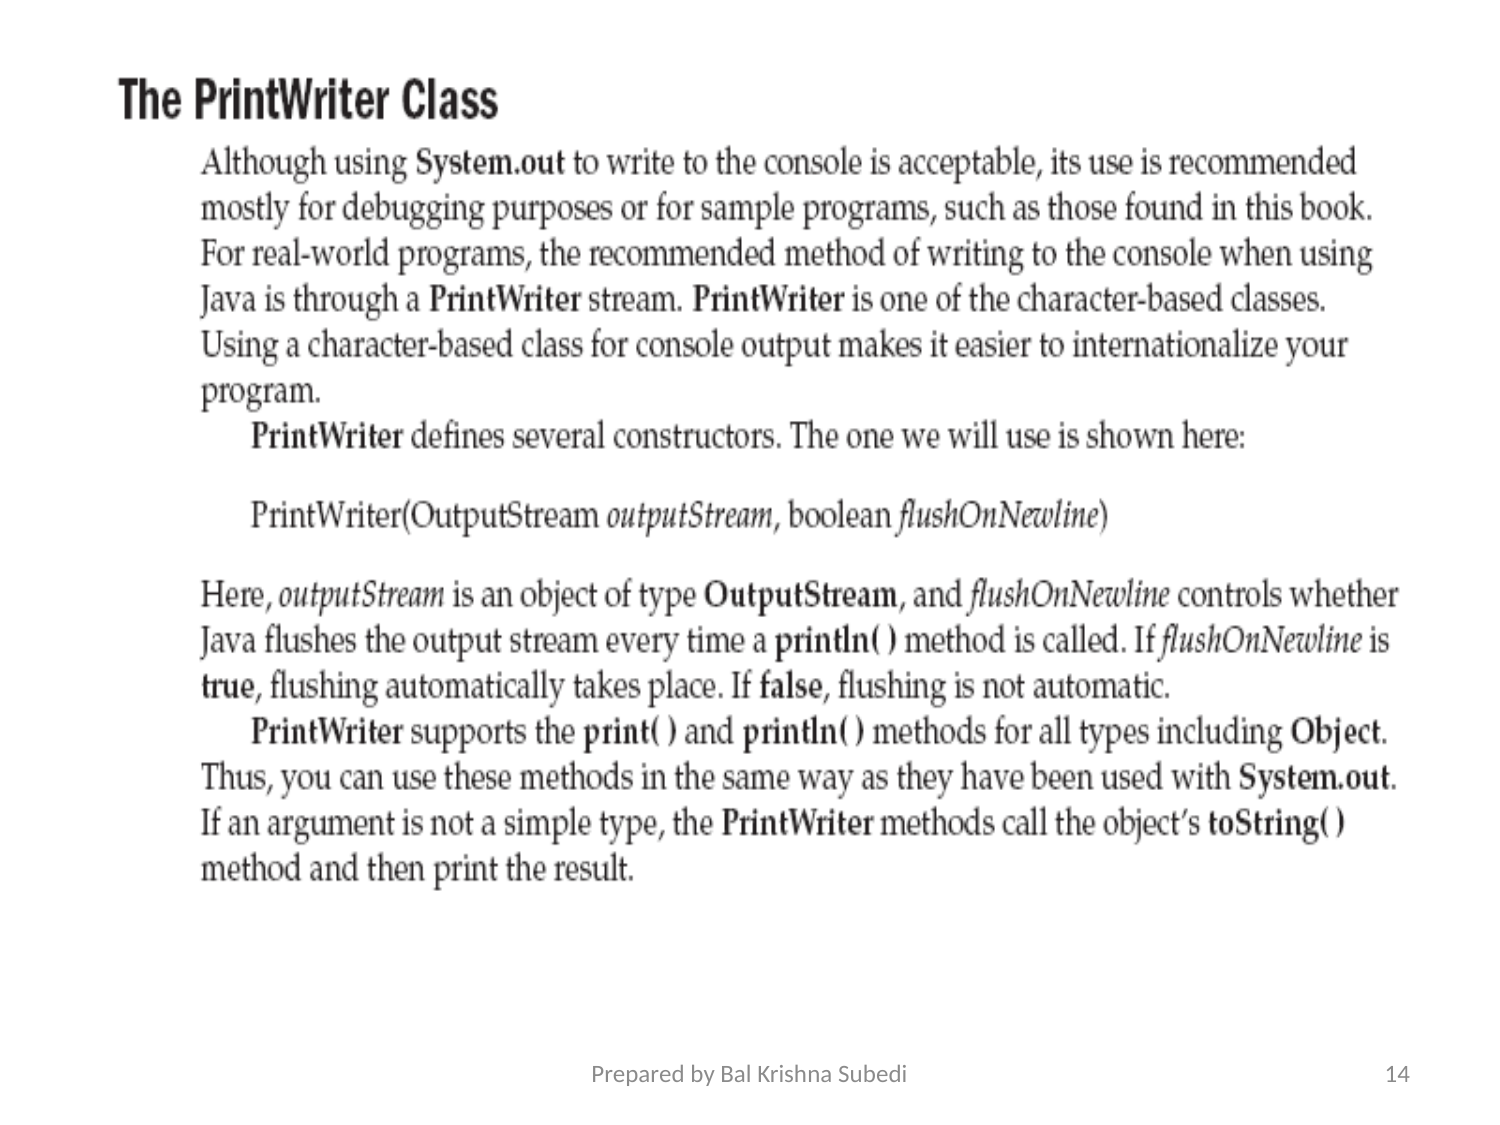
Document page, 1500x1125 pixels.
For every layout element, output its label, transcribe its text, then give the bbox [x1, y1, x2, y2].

footer Prepared by Bal Krishna Subedi [512, 1042, 988, 1103]
picture [112, 74, 1413, 976]
slide_number 14 [1074, 1042, 1425, 1103]
